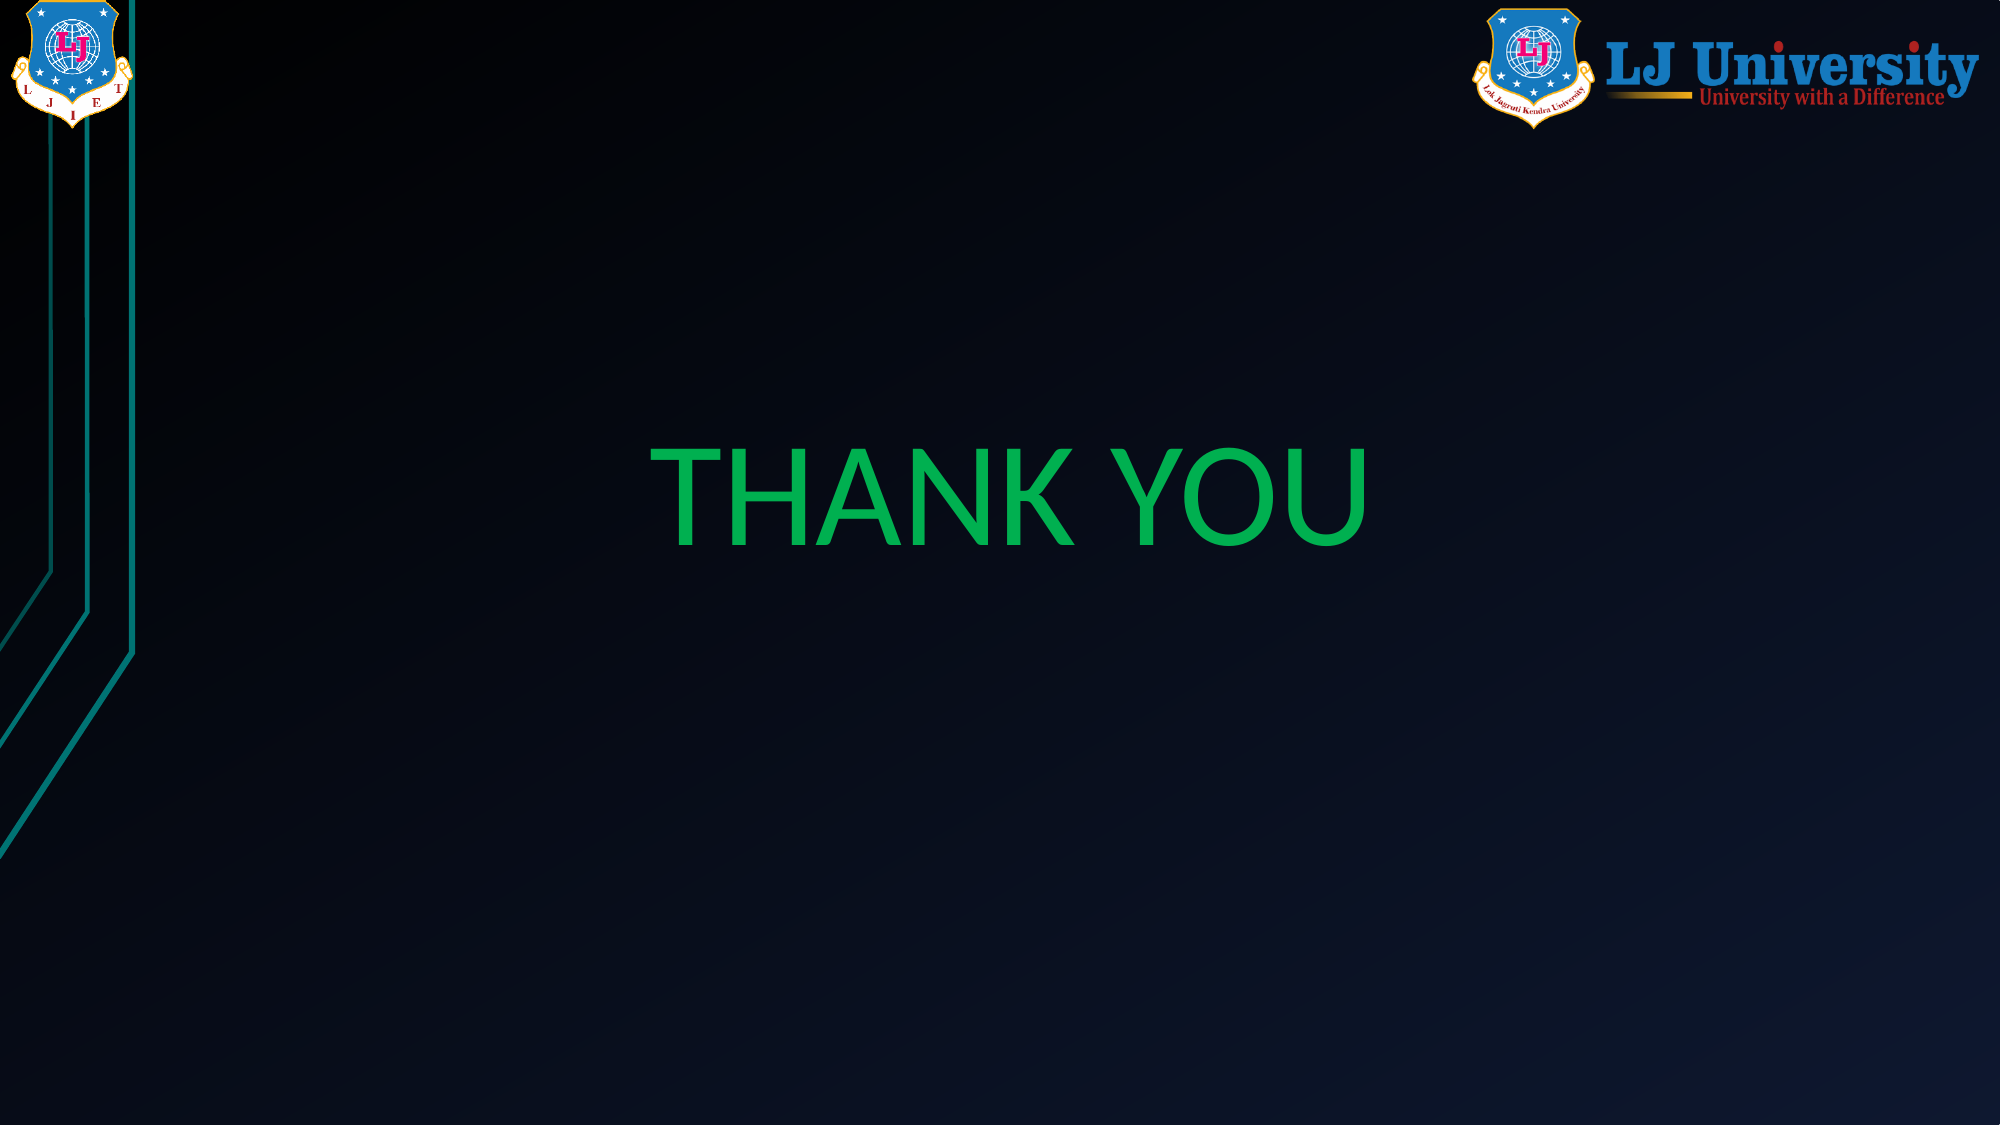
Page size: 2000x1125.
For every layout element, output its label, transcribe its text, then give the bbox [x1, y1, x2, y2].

title THANK YOU [162, 375, 1862, 588]
picture [11, 0, 134, 129]
picture [1471, 5, 1979, 133]
